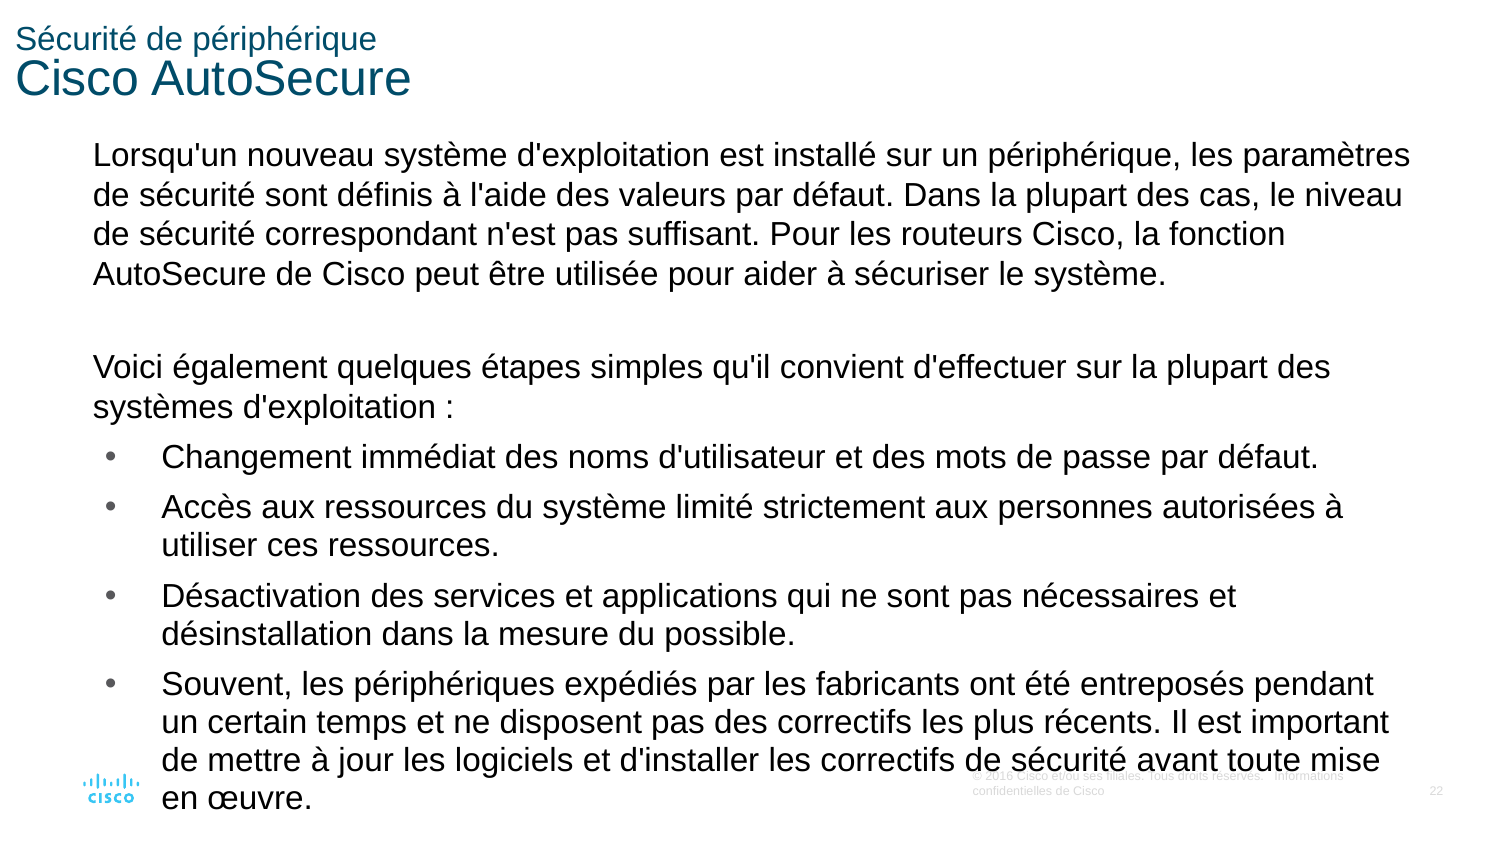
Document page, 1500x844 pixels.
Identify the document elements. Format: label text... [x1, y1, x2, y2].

list Lorsqu'un nouveau système d'exploitation est installé sur un périphérique, les paramètres de sécurité sont définis à l'aide des valeurs par défaut. Dans la plupart des cas, le niveau de sécurité correspondant n'est pas suffisant. Pour les routeurs Cisco, la fonction AutoSecure de Cisco peut être utilisée pour aider à sécuriser le système. Voici également quelques étapes simples qu'il convient d'effectuer sur la plupart des systèmes d'exploitation : Changement immédiat des noms d'utilisateur et des mots de passe par défaut. Accès aux ressources du système limité strictement aux personnes autorisées à utiliser ces ressources. Désactivation des services et applications qui ne sont pas nécessaires et désinstallation dans la mesure du possible. Souvent, les périphériques expédiés par les fabricants ont été entreposés pendant un certain temps et ne disposent pas des correctifs les plus récents. Il est important de mettre à jour les logiciels et d'installer les correctifs de sécurité avant toute mise en œuvre. [77, 125, 1437, 726]
title Sécurité de périphérique Cisco AutoSecure [0, 5, 1369, 126]
